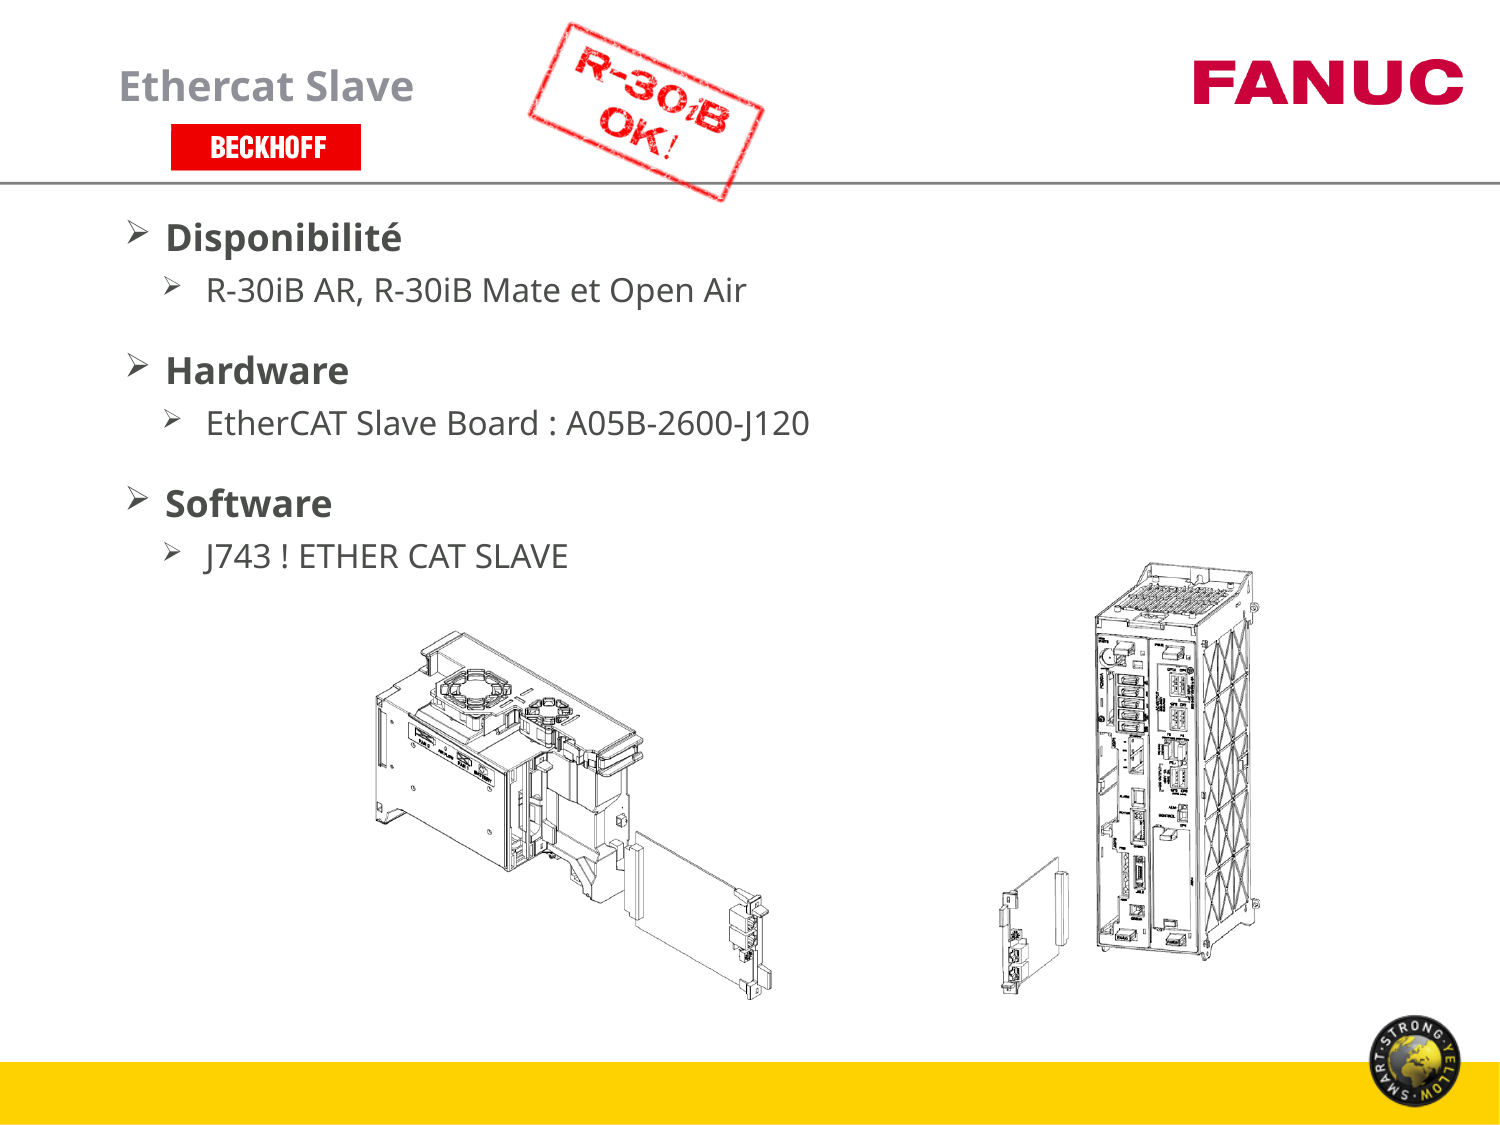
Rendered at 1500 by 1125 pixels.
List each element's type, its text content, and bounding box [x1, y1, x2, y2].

title Ethercat Slave [0, 0, 1500, 185]
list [997, 560, 1261, 998]
picture [526, 20, 766, 204]
picture [170, 123, 361, 171]
picture [1361, 1059, 1467, 1115]
text_box Disponibilité R-30iB AR, R-30iB Mate et Open Air Hardware EtherCAT Slave Board : A05B-2600-J120 Software J743 ! ETHER CAT SLAVE [0, 185, 1500, 1059]
picture [371, 627, 776, 1002]
